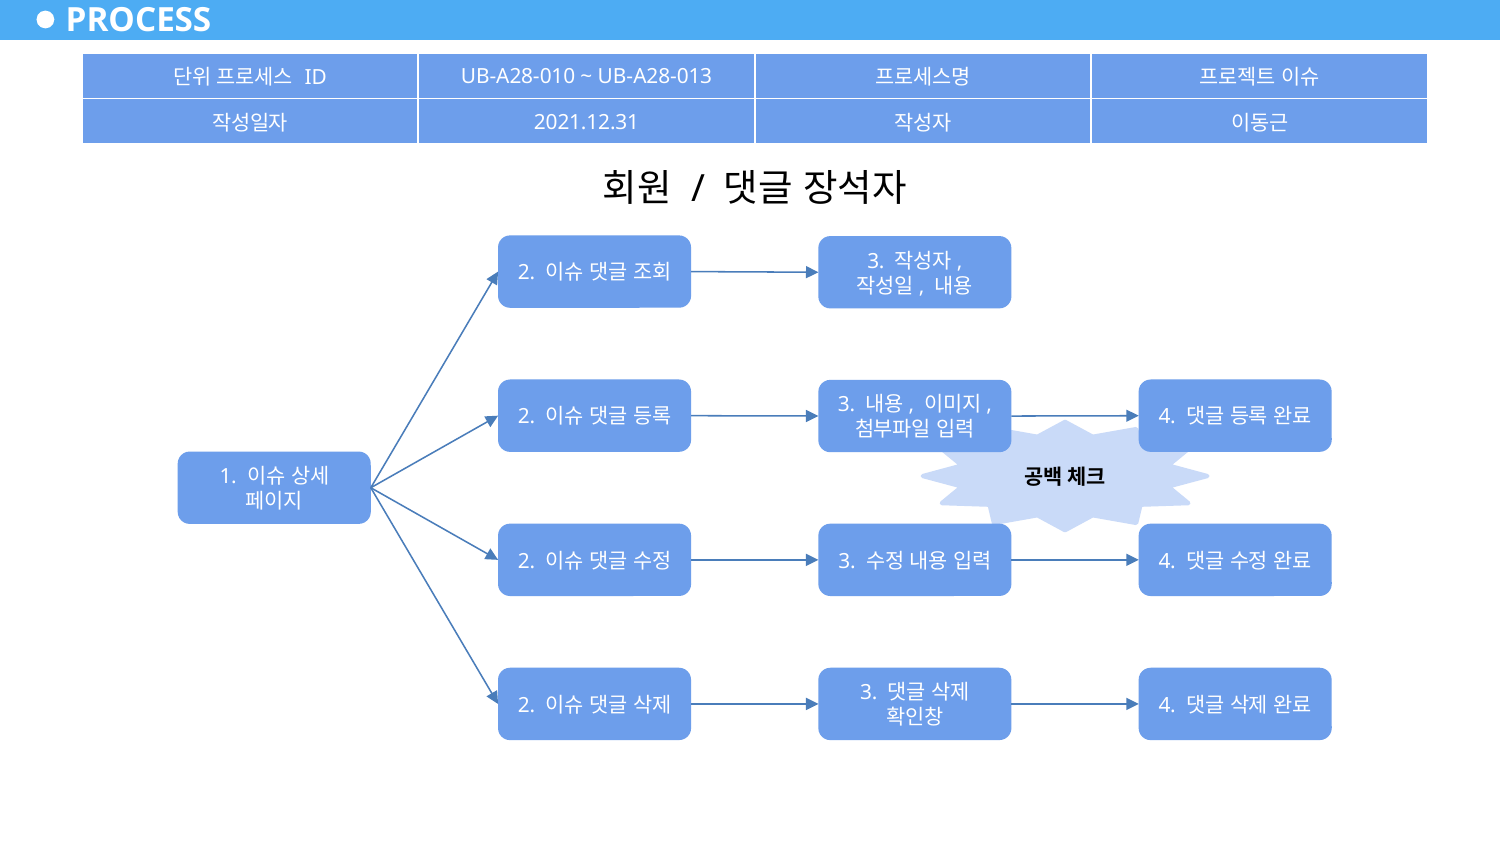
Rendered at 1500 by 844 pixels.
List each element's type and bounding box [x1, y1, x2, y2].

title [52, 0, 236, 43]
table_cell [1092, 99, 1427, 143]
table_header [756, 54, 1090, 98]
table_header [419, 54, 754, 98]
table_header [1092, 54, 1427, 98]
text_box [177, 235, 1332, 741]
table_cell [419, 99, 754, 143]
table_header [83, 54, 417, 98]
table_cell [83, 99, 417, 143]
table_cell [756, 99, 1090, 143]
text_box [485, 156, 1024, 217]
